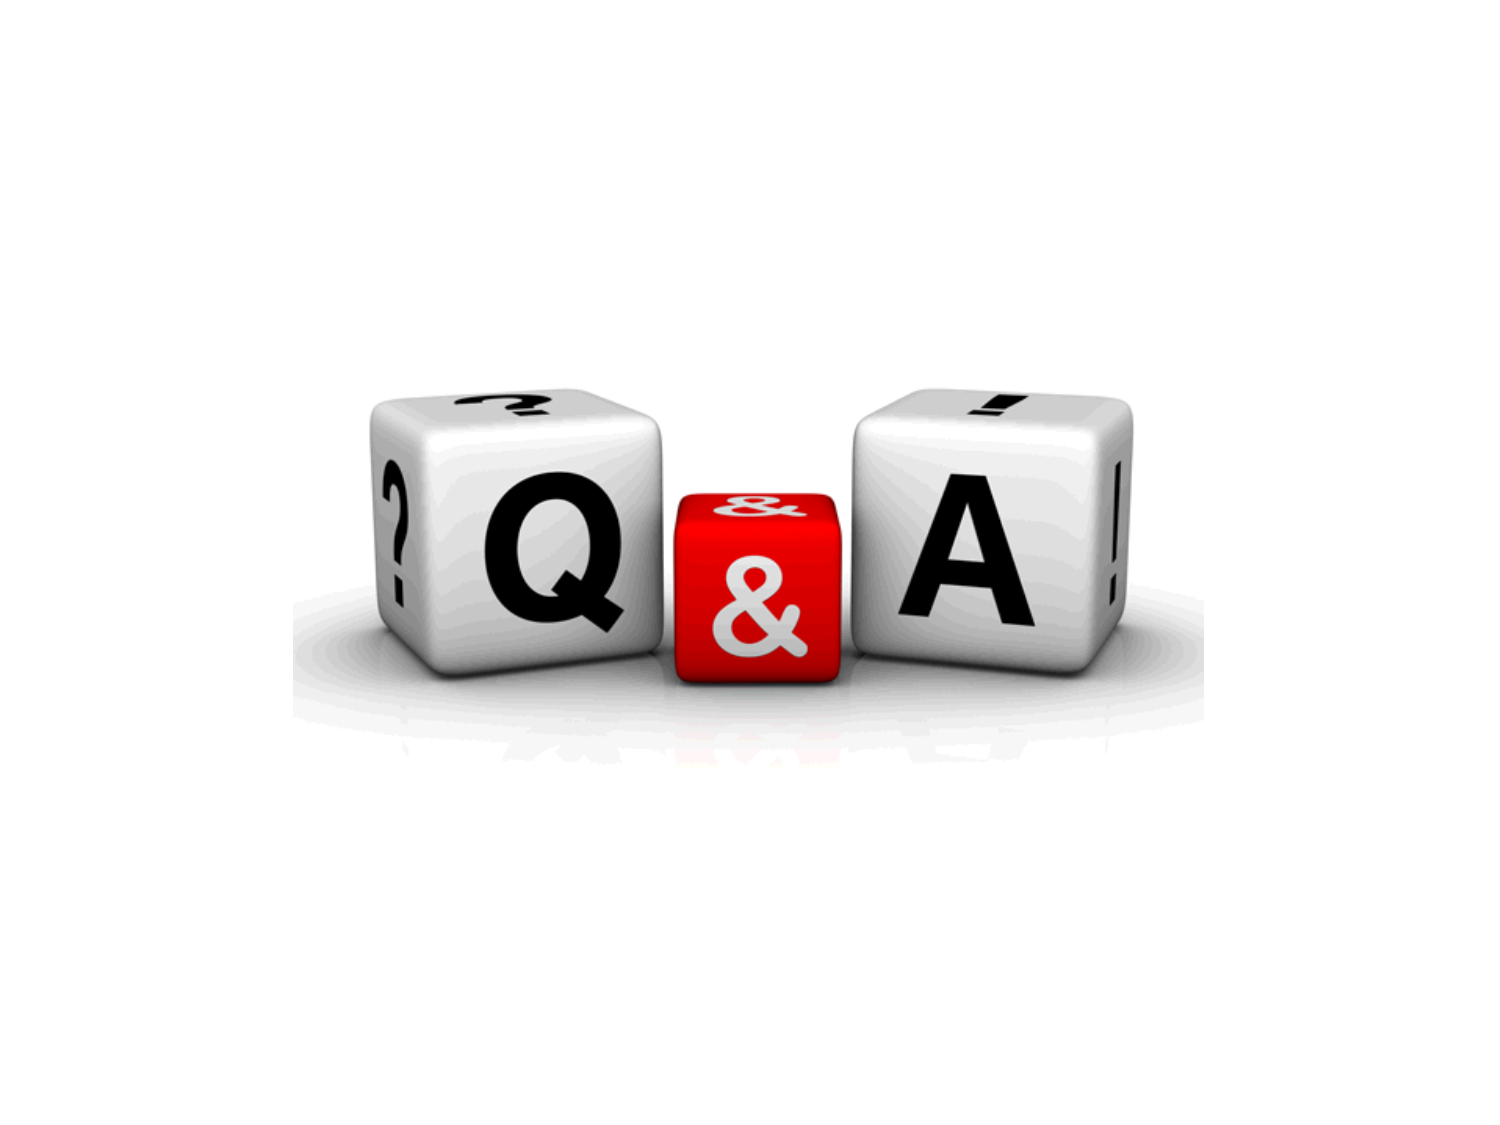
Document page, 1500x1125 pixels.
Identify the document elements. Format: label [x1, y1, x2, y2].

picture [293, 371, 1204, 782]
